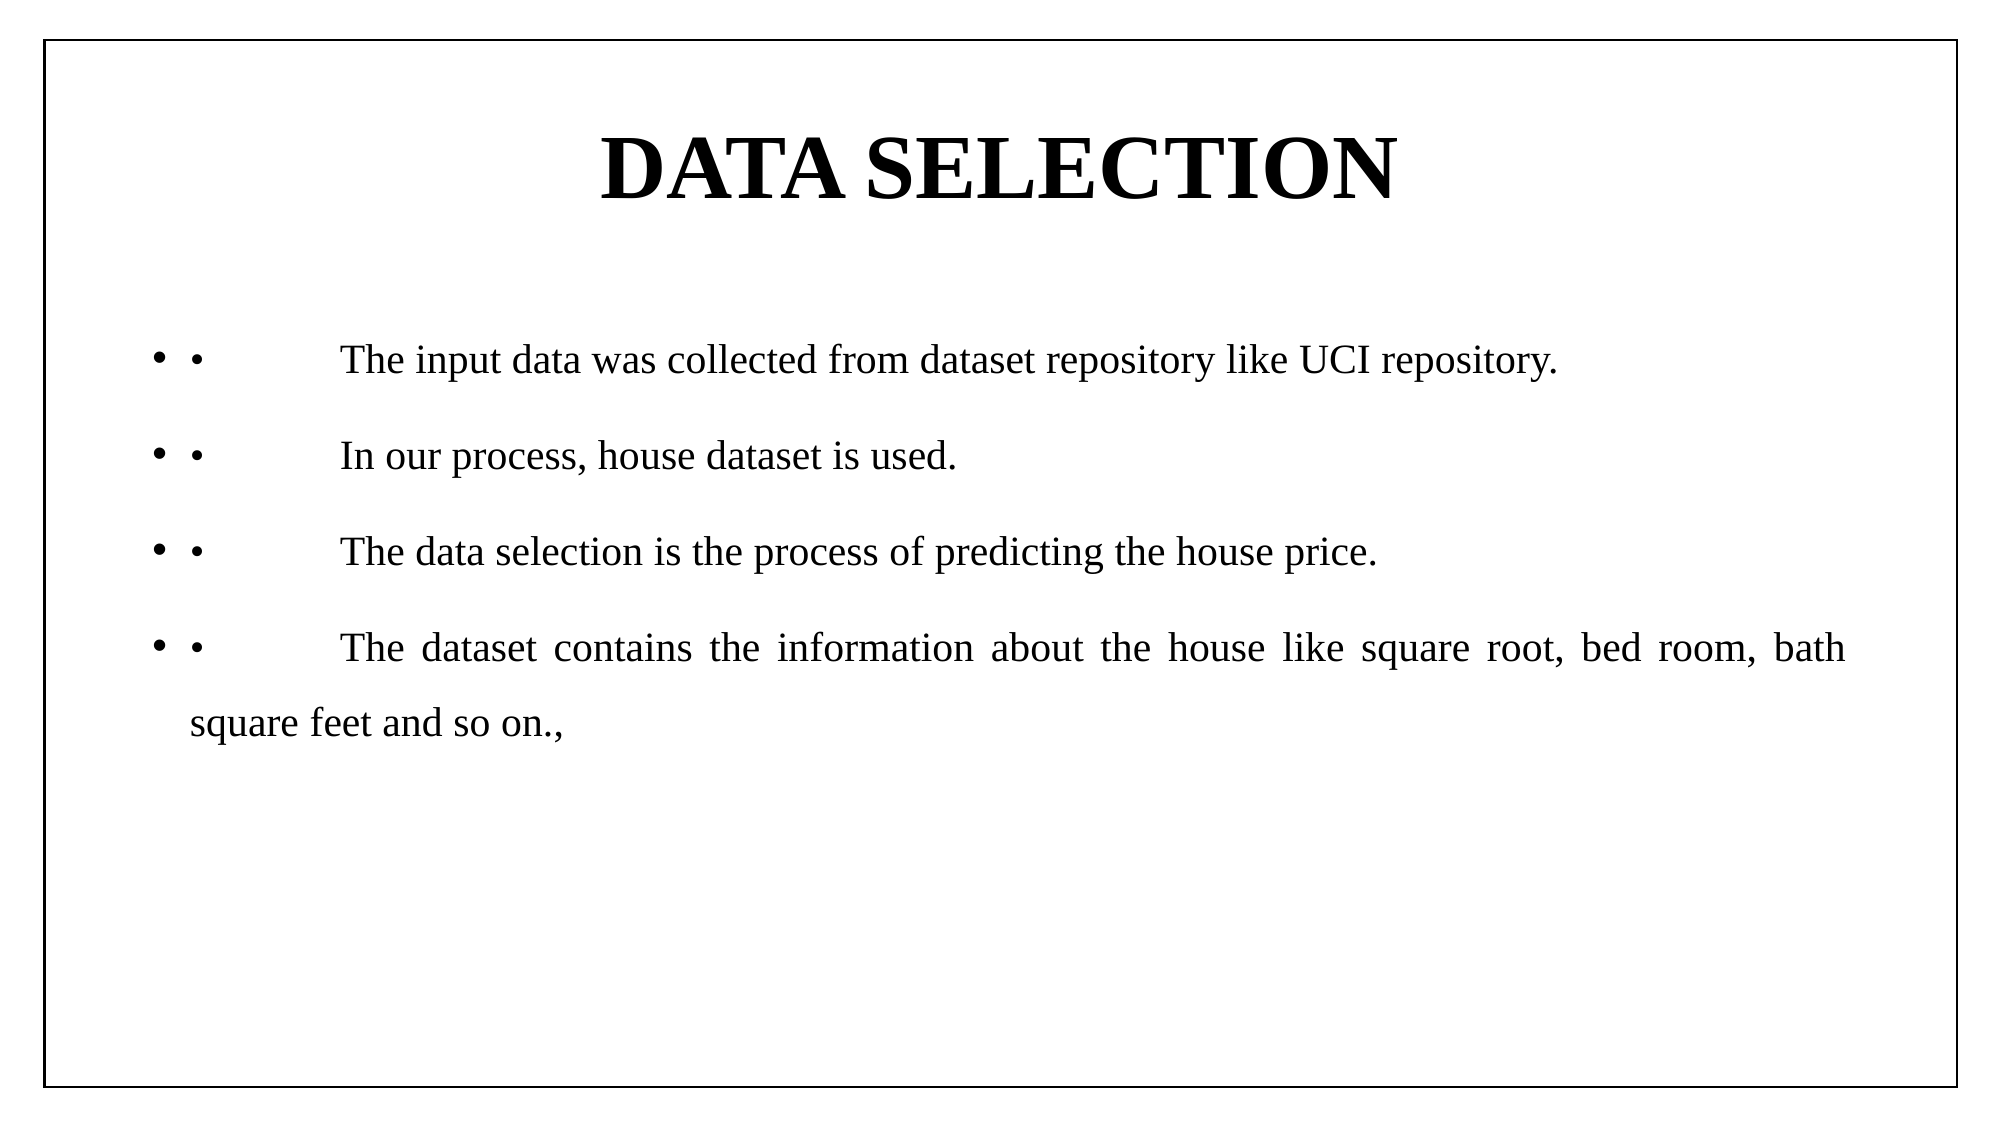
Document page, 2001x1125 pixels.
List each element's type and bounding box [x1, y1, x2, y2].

text_box [43, 39, 1958, 1088]
